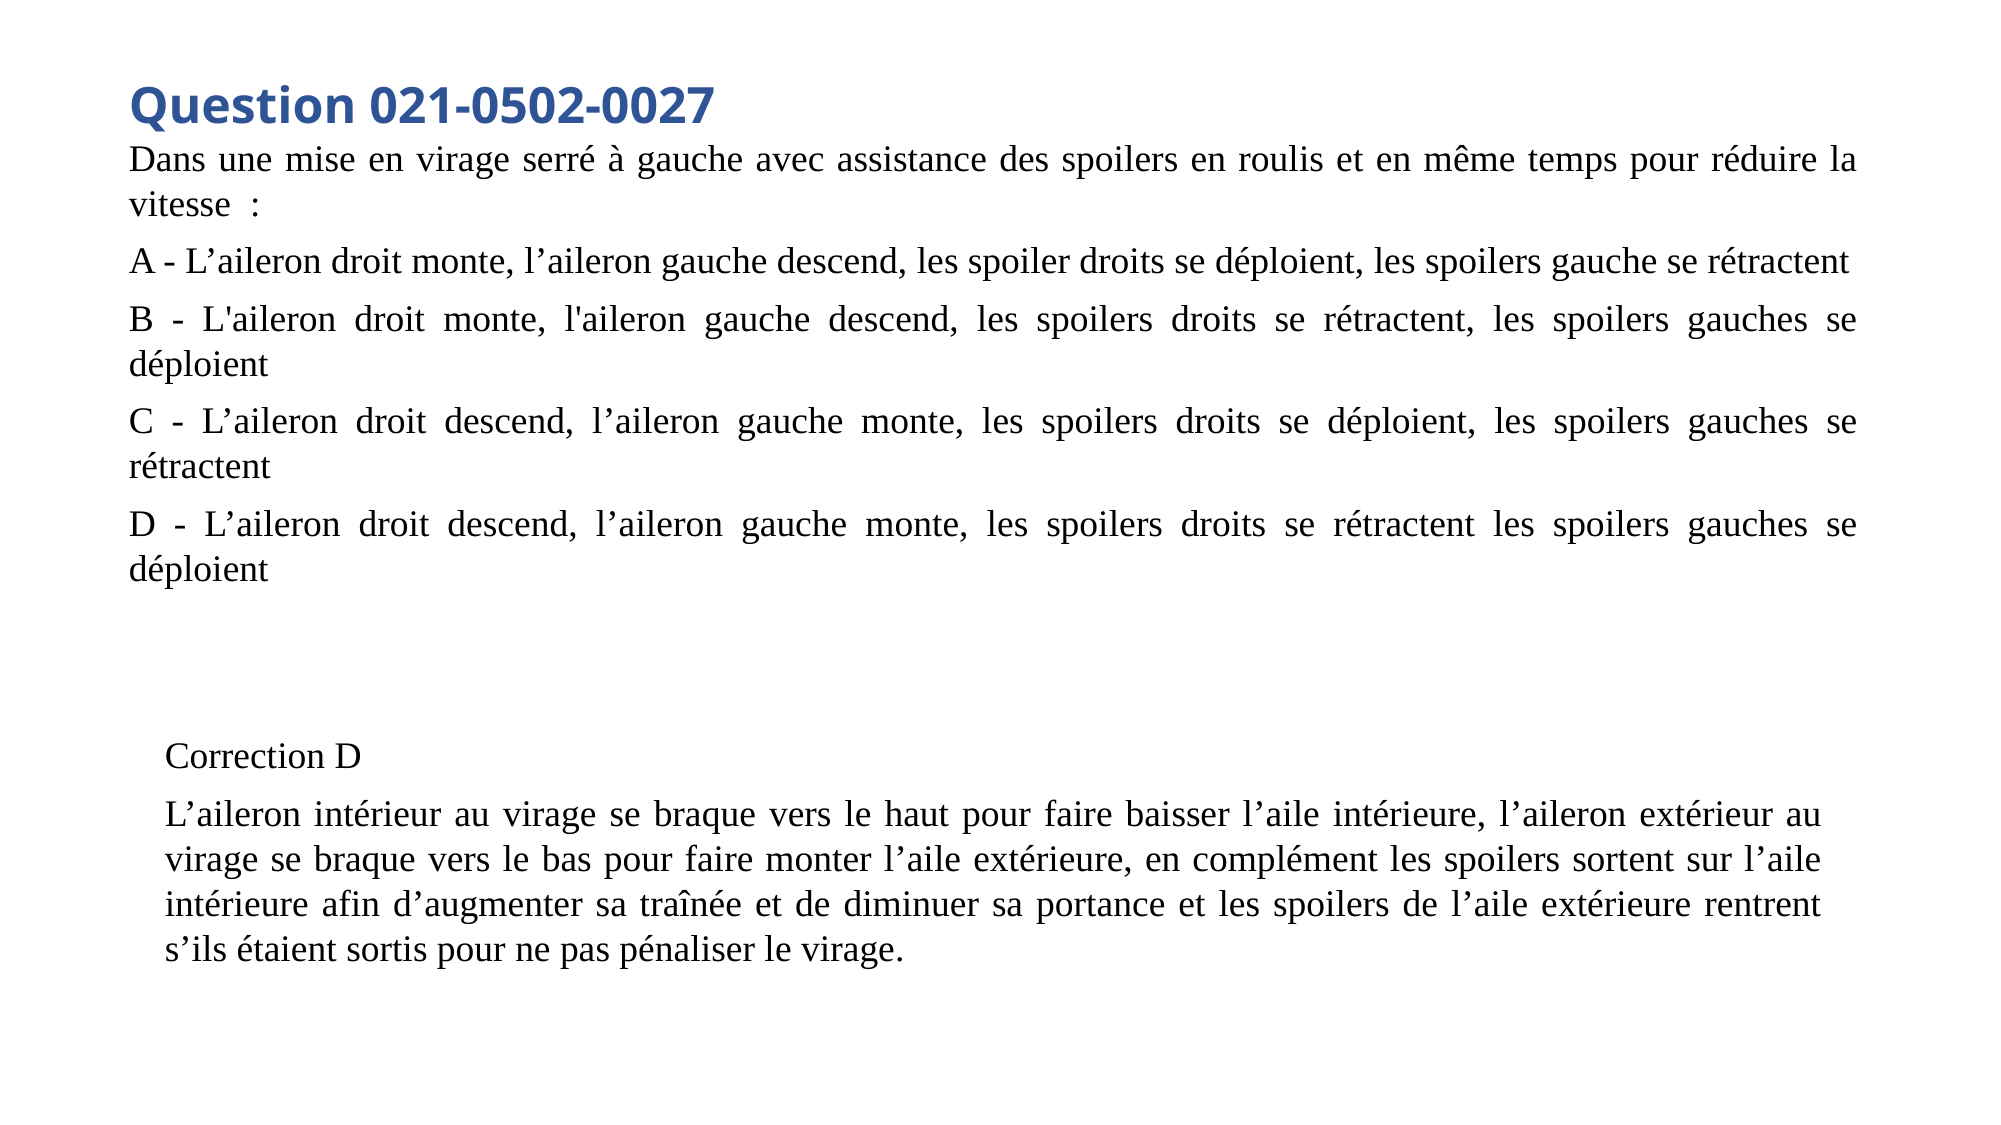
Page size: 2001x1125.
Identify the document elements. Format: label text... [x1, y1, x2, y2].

text_box Correction D L’aileron intérieur au virage se braque vers le haut pour faire baisser l’aile intérieure, l’aileron extérieur au virage se braque vers le bas pour faire monter l’aile extérieure, en complément les spoilers sortent sur l’aile intérieure afin d’augmenter sa traînée et de diminuer sa portance et les spoilers de l’aile extérieure rentrent s’ils étaient sortis pour ne pas pénaliser le virage. [150, 723, 1840, 977]
text_box Question 021-0502-0027 Dans une mise en virage serré à gauche avec assistance des spoilers en roulis et en même temps pour réduire la vitesse : A - L’aileron droit monte, l’aileron gauche descend, les spoiler droits se déploient, les spoilers gauche se rétractent B - L'aileron droit monte, l'aileron gauche descend, les spoilers droits se rétractent, les spoilers gauches se déploient C - L’aileron droit descend, l’aileron gauche monte, les spoilers droits se déploient, les spoilers gauches se rétractent D - L’aileron droit descend, l’aileron gauche monte, les spoilers droits se rétractent les spoilers gauches se déploient [114, 66, 1875, 654]
